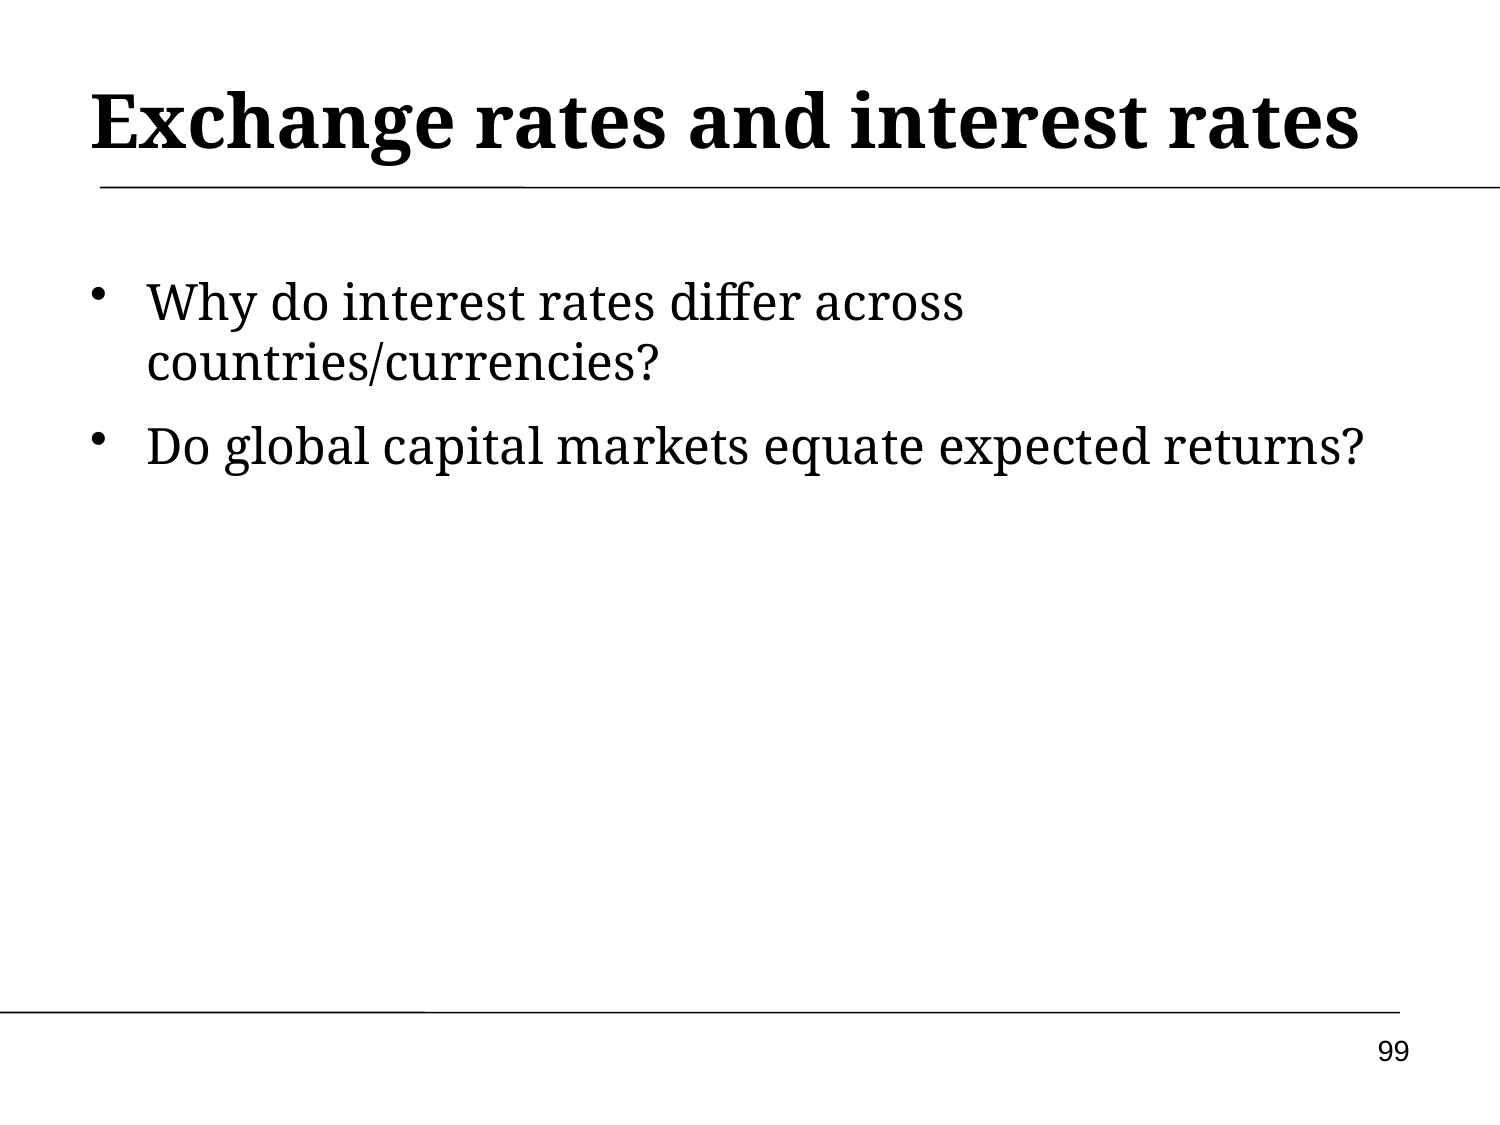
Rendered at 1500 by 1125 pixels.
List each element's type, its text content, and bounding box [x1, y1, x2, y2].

title Exchange rates and interest rates [74, 49, 1426, 188]
slide_number 99 [1074, 1024, 1426, 1103]
list Why do interest rates differ across countries/currencies? Do global capital markets equate expected returns? [74, 262, 1426, 1006]
